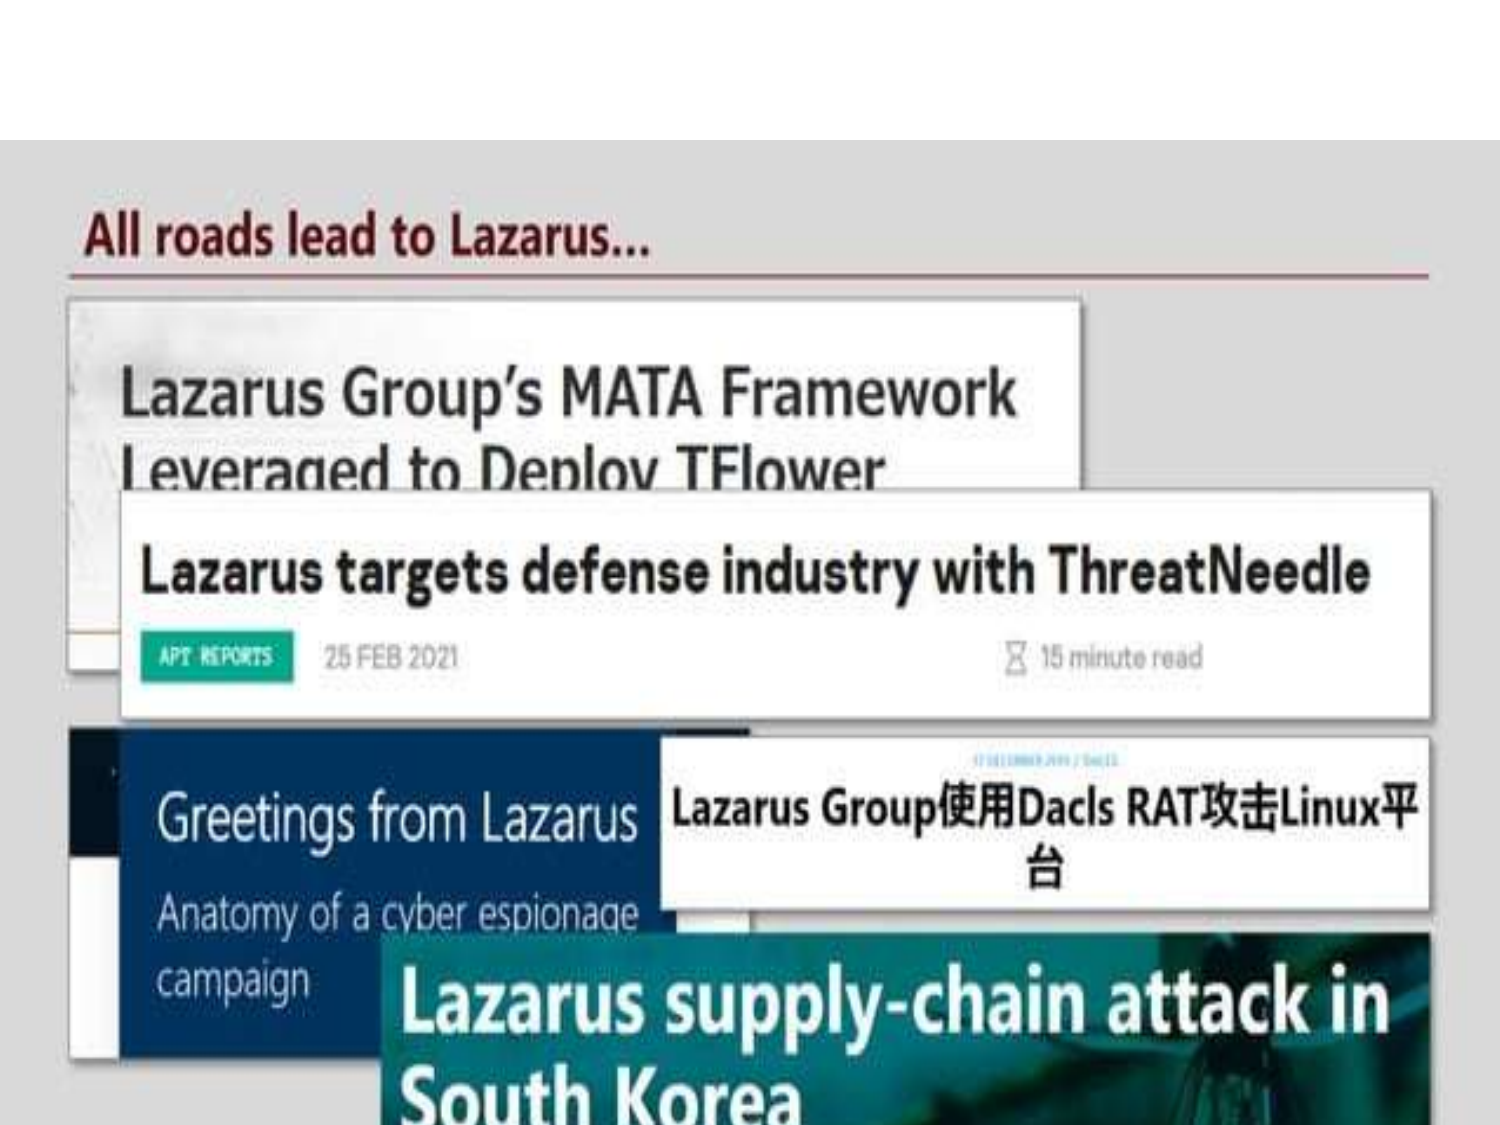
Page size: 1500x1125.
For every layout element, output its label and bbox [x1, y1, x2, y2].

picture [0, 139, 1500, 1125]
